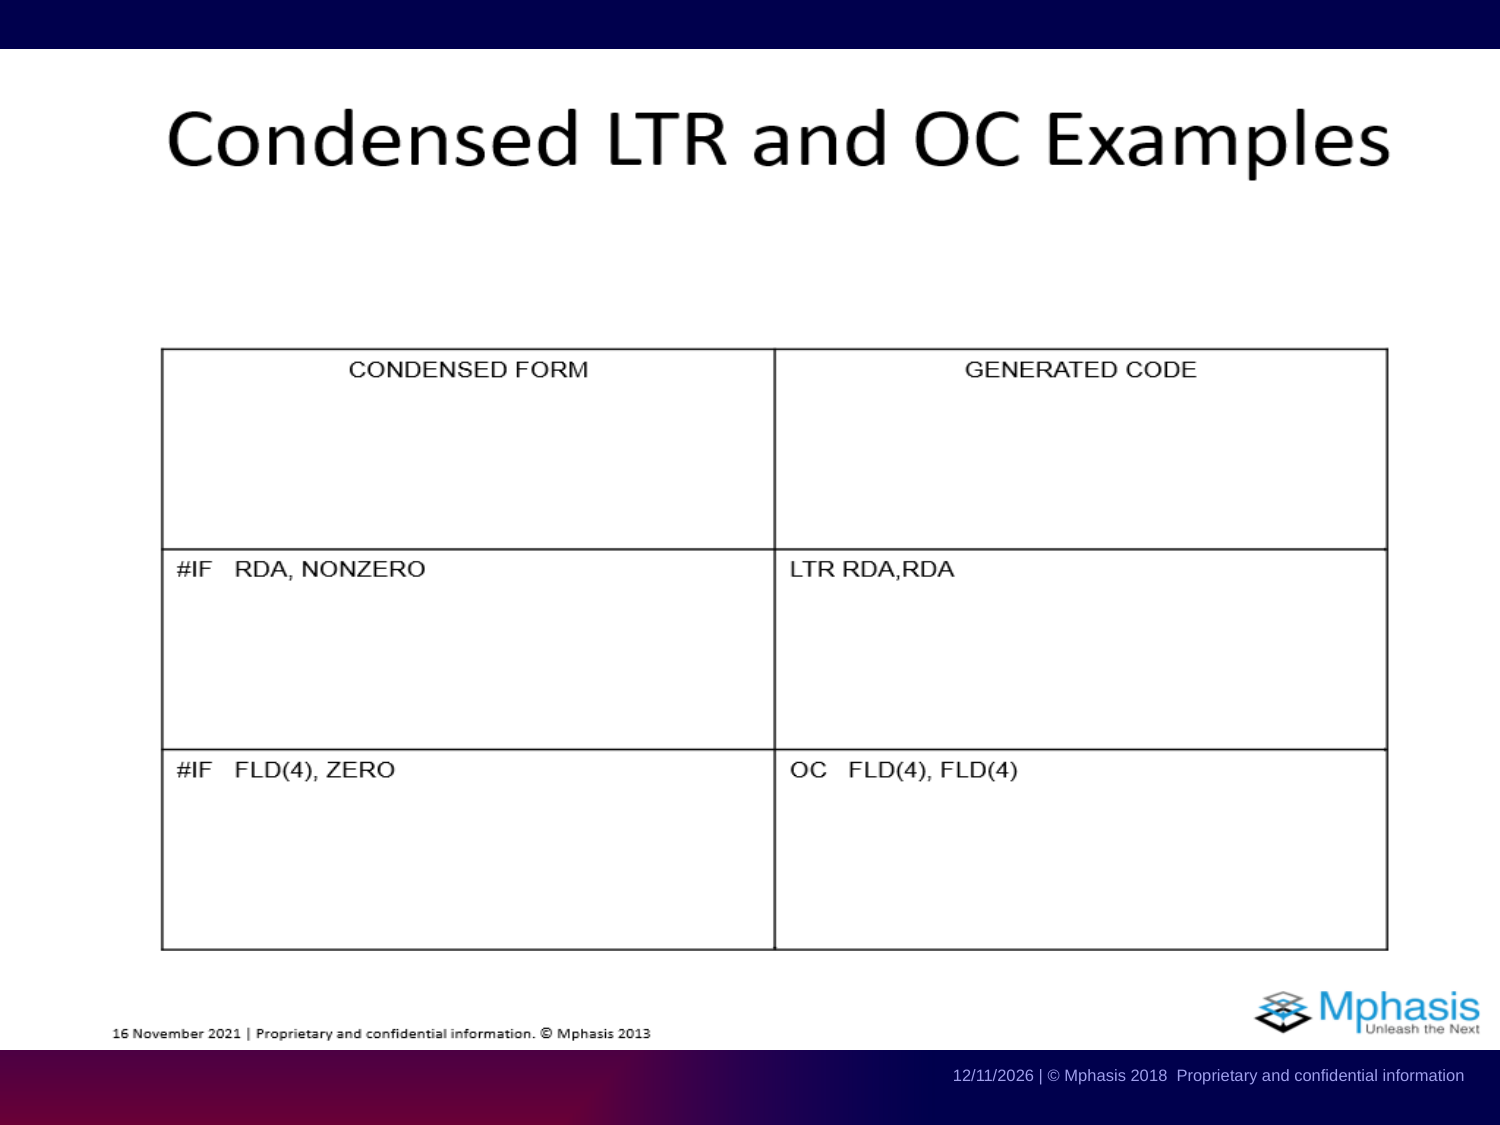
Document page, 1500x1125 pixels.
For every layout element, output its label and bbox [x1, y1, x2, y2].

picture [0, 49, 1500, 1051]
